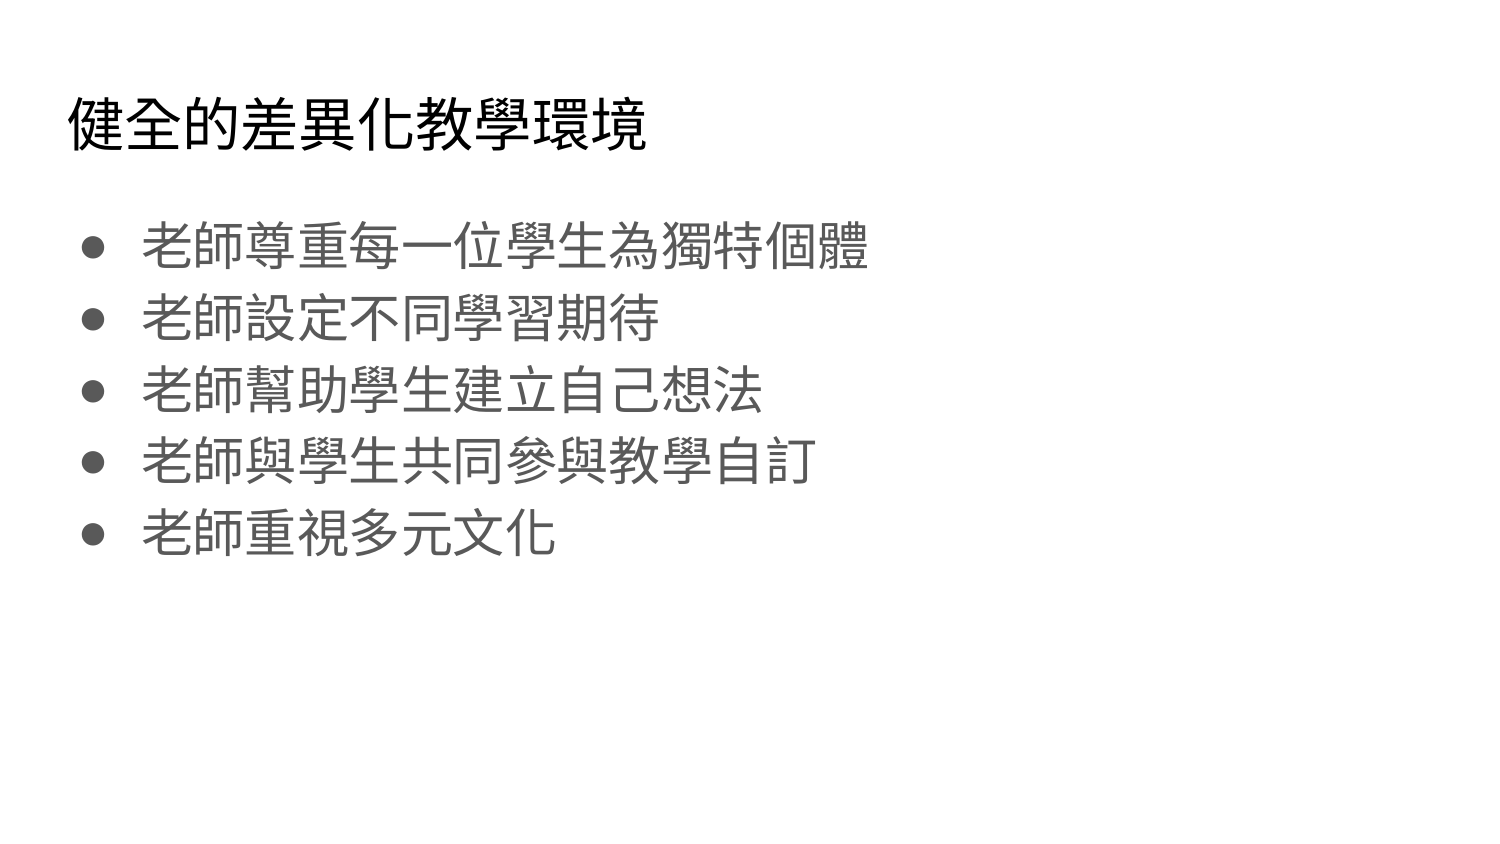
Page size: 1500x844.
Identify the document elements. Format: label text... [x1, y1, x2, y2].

title 健全的差異化教學環境 [51, 72, 1449, 167]
list 老師尊重每一位學生為獨特個體 老師設定不同學習期待 老師幫助學生建立自己想法 老師與學生共同參與教學自訂 老師重視多元文化 [51, 189, 1449, 750]
